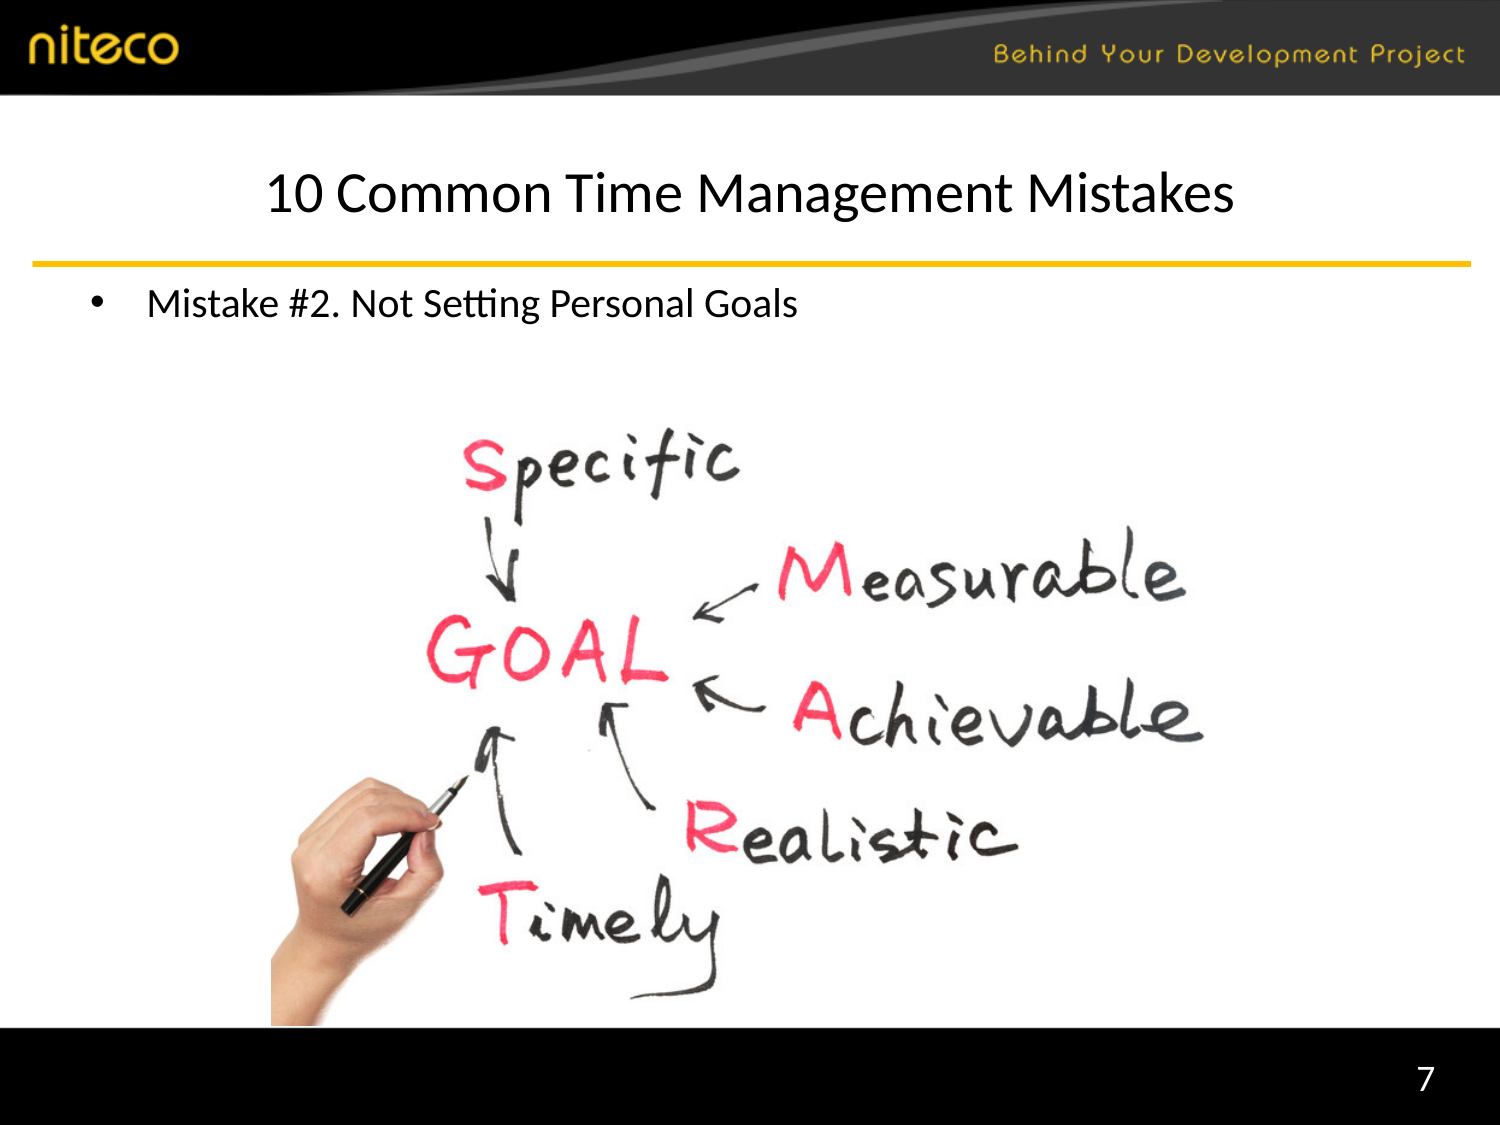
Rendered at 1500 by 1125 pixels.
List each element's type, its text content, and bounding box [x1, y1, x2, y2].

picture [0, 0, 1500, 1125]
title 10 Common Time Management Mistakes [75, 132, 1425, 247]
list Mistake #2. Not Setting Personal Goals [75, 276, 1425, 1001]
